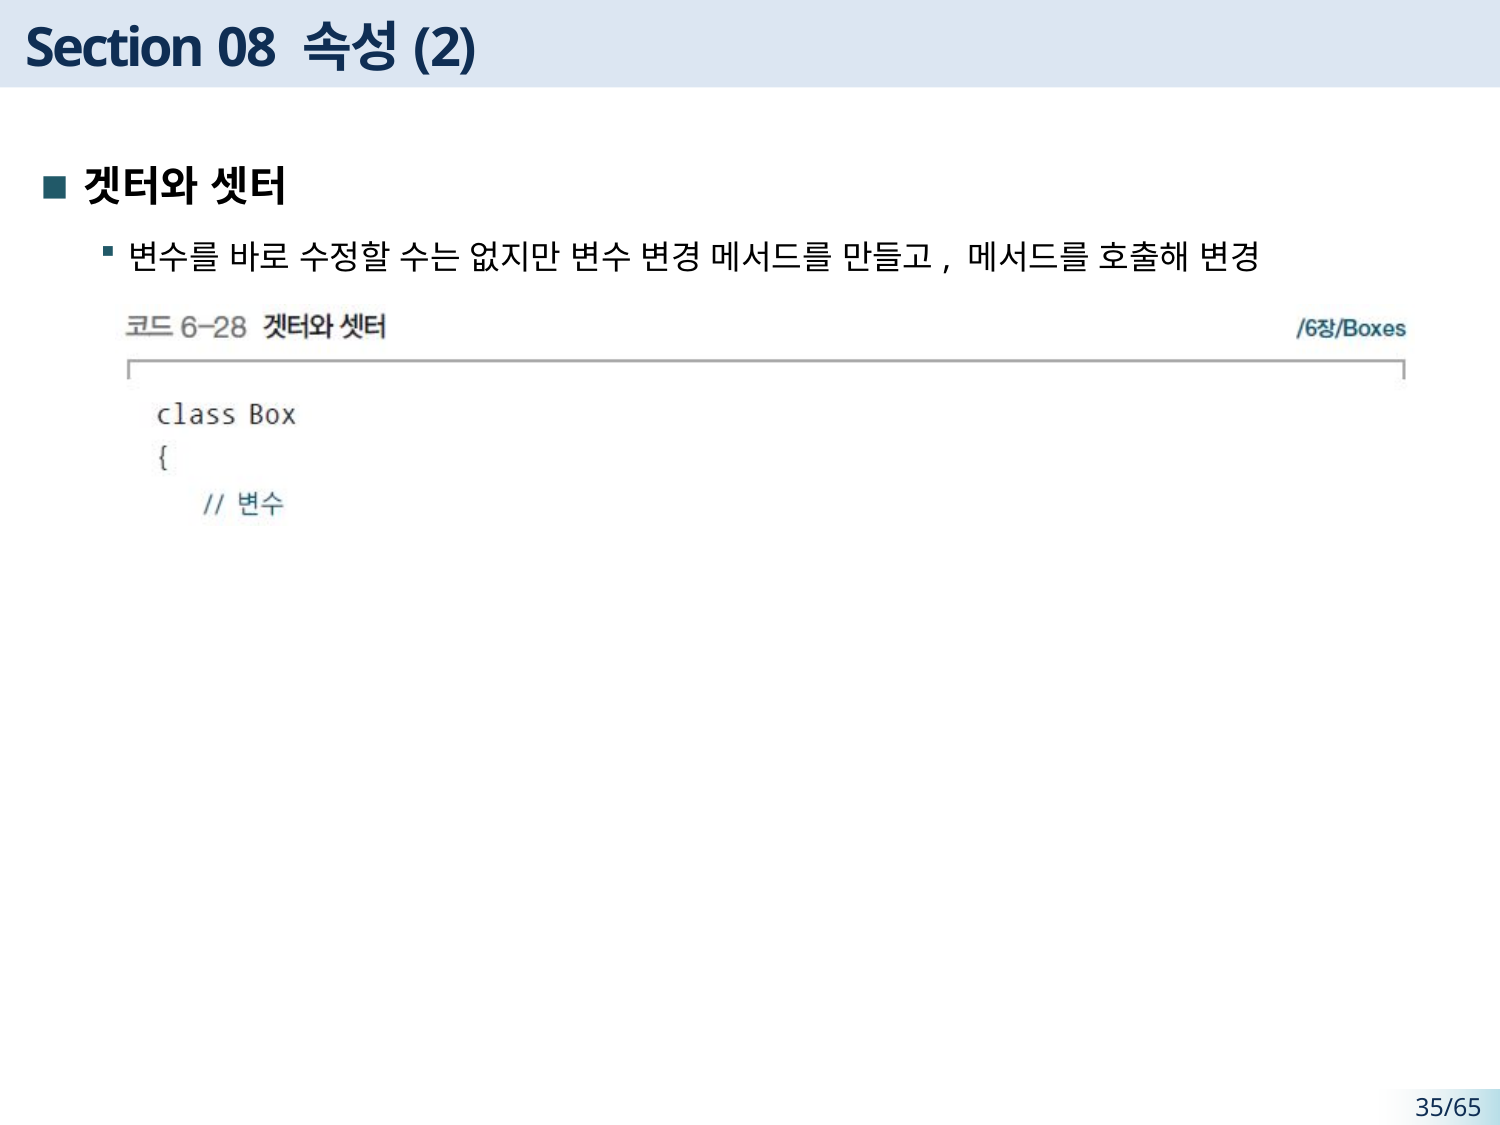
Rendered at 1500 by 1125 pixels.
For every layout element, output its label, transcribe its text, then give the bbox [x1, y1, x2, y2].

title Section 08 속성(2) [10, 5, 1288, 84]
list 겟터와 셋터 변수를 바로 수정할 수는 없지만 변수 변경 메서드를 만들고, 메서드를 호출해 변경 [10, 126, 1481, 1057]
picture [114, 303, 1415, 526]
